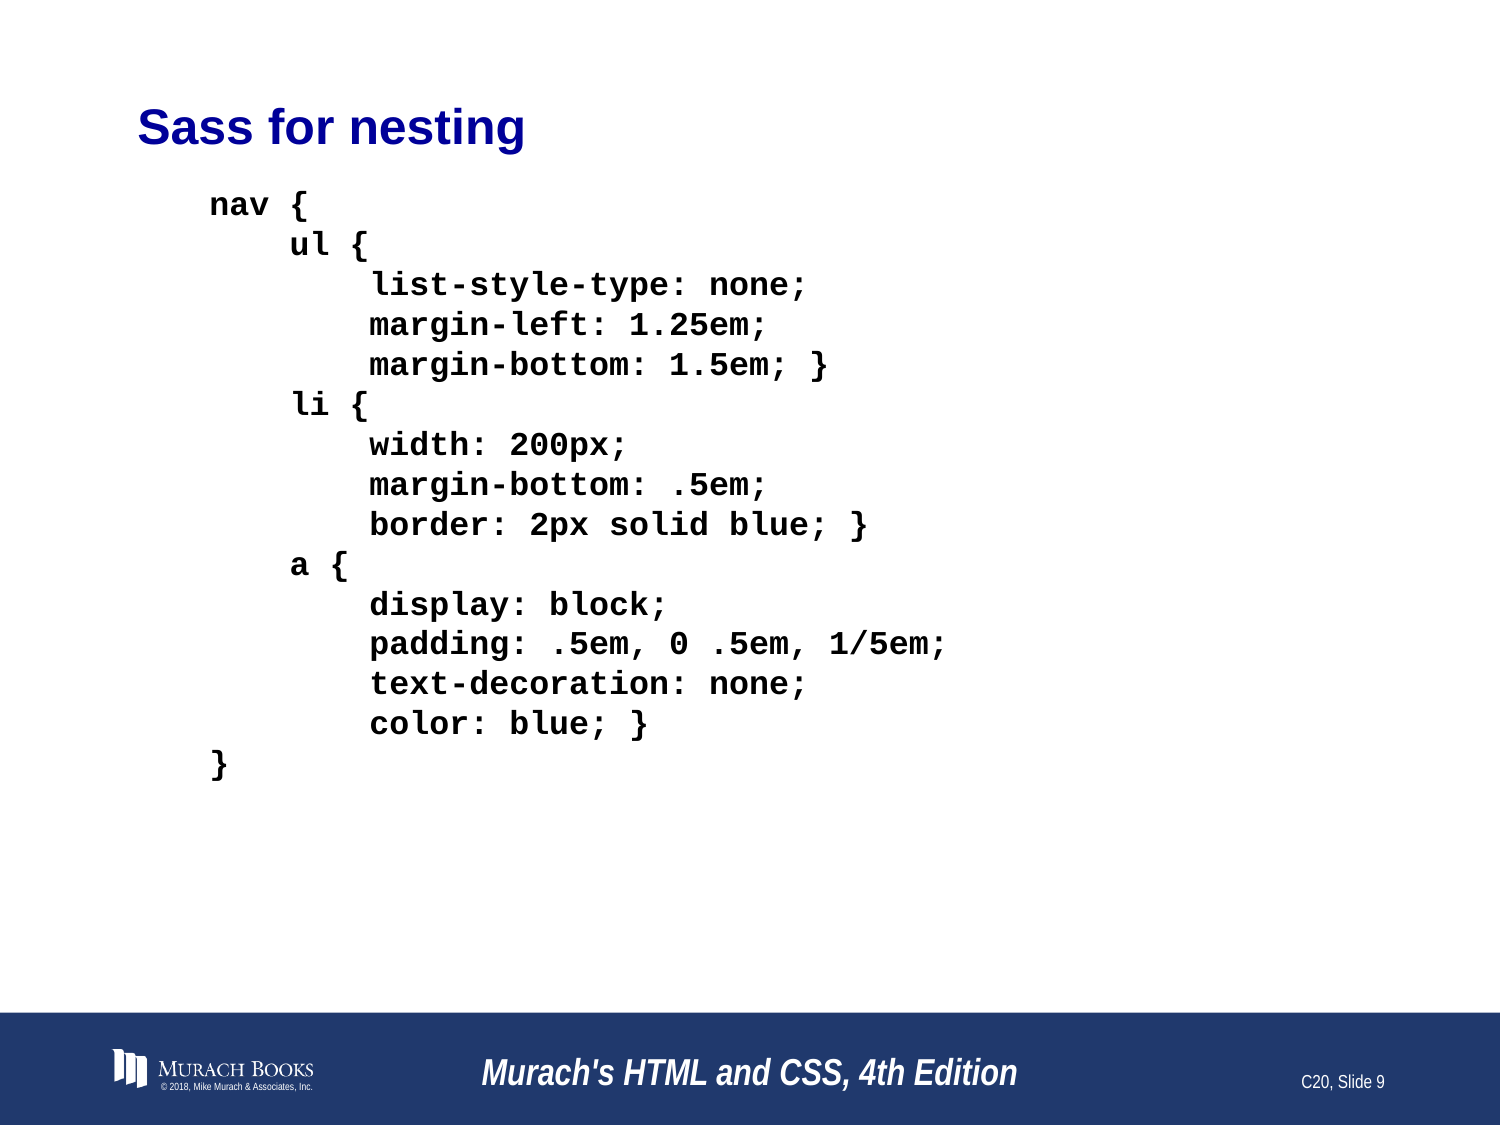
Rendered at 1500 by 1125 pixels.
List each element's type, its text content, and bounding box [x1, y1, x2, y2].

list nav { ul { list-style-type: none; margin-left: 1.25em; margin-bottom: 1.5em; } li { width: 200px; margin-bottom: .5em; border: 2px solid blue; } a { display: block; padding: .5em, 0 .5em, 1/5em; text-decoration: none; color: blue; } } [137, 174, 1350, 975]
slide_number C20, Slide 9 [1087, 1025, 1400, 1100]
title Sass for nesting [137, 94, 1338, 156]
slide_number Murach's HTML and CSS, 4th Edition [463, 1025, 1050, 1100]
footer © 2018, Mike Murach & Associates, Inc. [12, 1025, 463, 1100]
